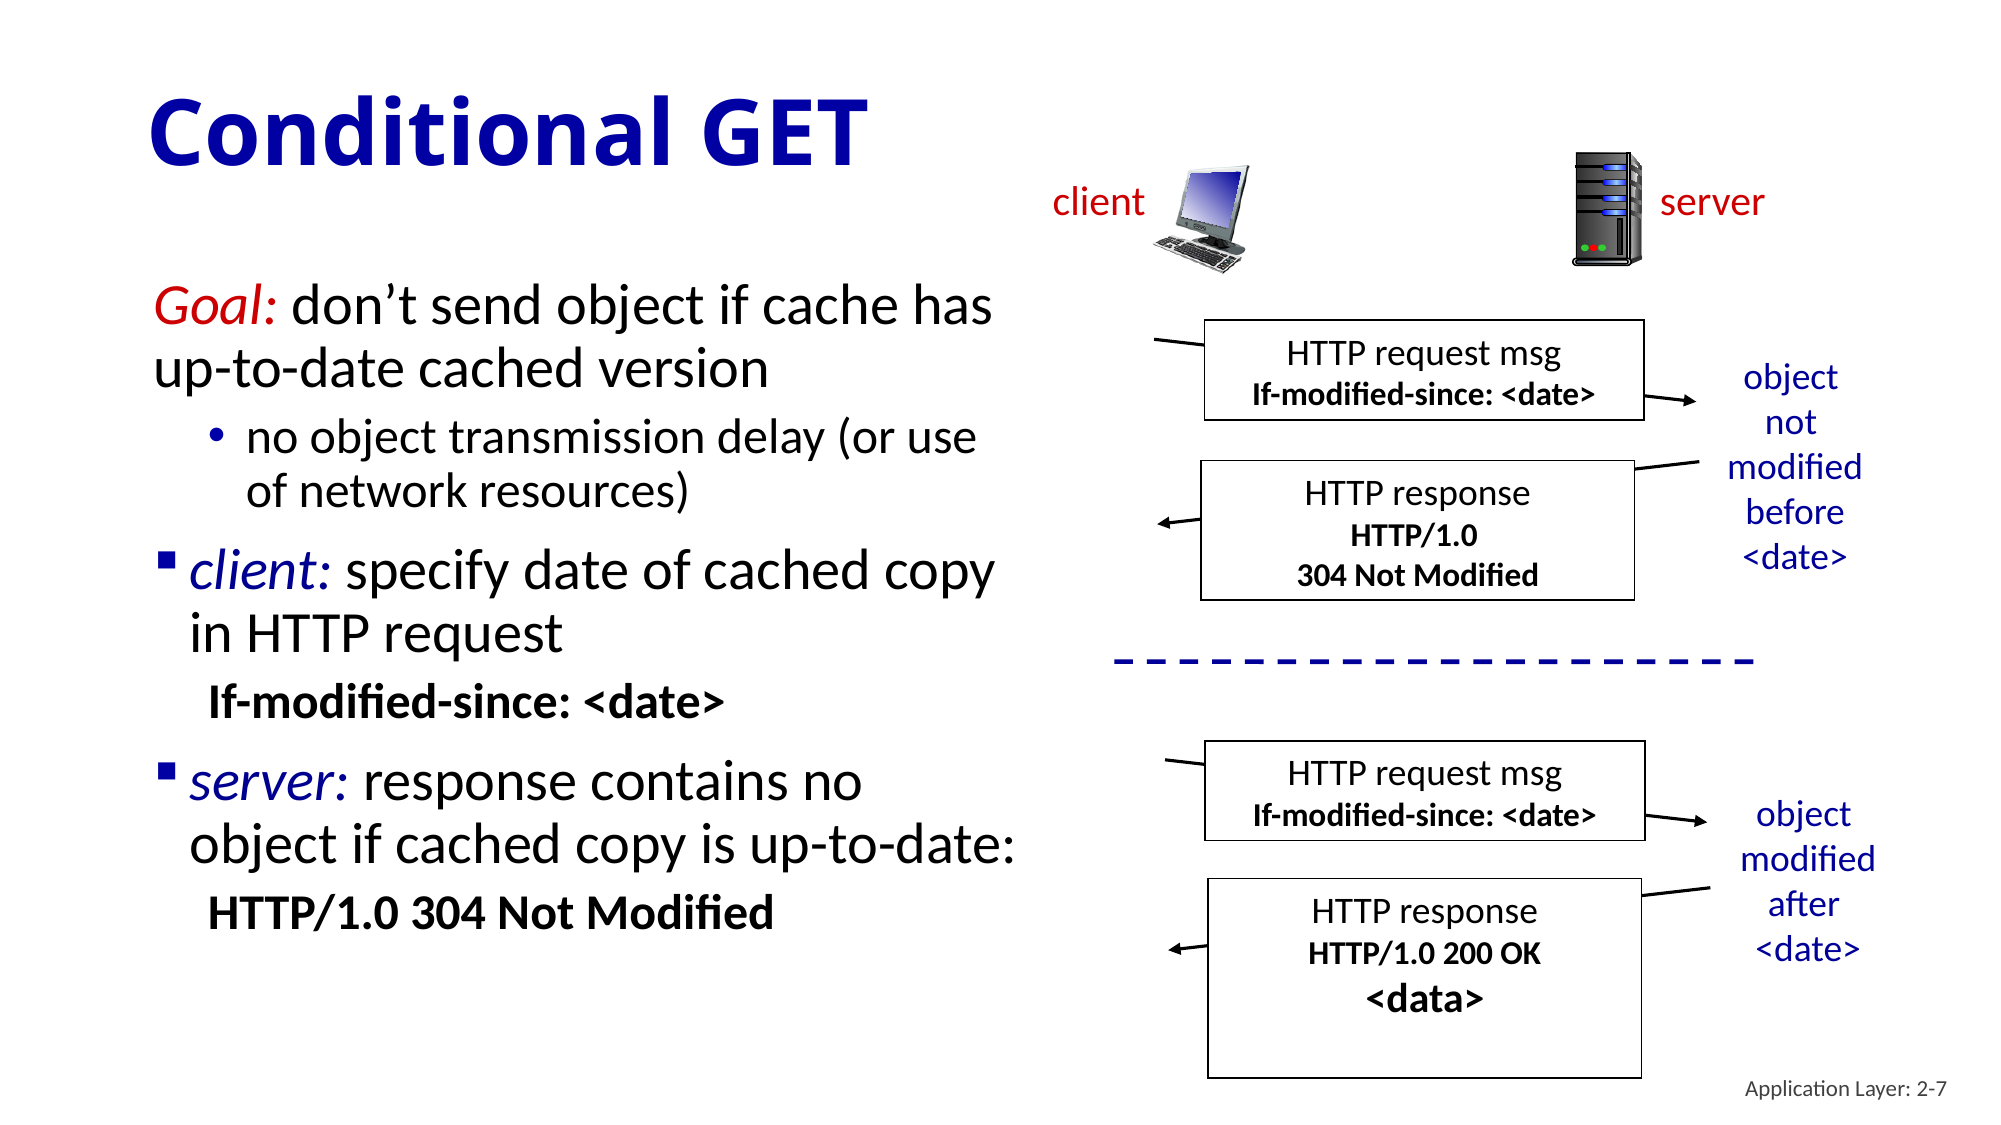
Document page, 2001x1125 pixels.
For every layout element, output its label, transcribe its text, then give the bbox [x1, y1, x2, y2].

text_box [1168, 942, 1208, 955]
text_box HTTP request msg If-modified-since: <date> [1205, 740, 1645, 841]
text_box Goal: don’t send object if cache has up-to-date cached version no object transmission delay (or use of network resources) client: specify date of cached copy in HTTP request If-modified-since: <date> server: response contains no object if cached copy is up-to-date: HTTP/1.0 304 Not Modified [117, 266, 1036, 1109]
text_box [1645, 814, 1708, 828]
text_box HTTP request msg If-modified-since: <date> [1204, 320, 1645, 420]
text_box [1645, 394, 1697, 407]
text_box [1035, 152, 1782, 282]
text_box HTTP response HTTP/1.0 200 OK <data> [1208, 878, 1642, 1079]
text_box object not modified before <date> [1712, 344, 1879, 585]
text_box [1157, 516, 1200, 529]
slide_number Application Layer: 2-7 [1512, 1056, 1963, 1117]
text_box object modified after <date> [1725, 781, 1892, 976]
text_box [1201, 460, 1635, 603]
title Conditional GET [131, 62, 1856, 209]
